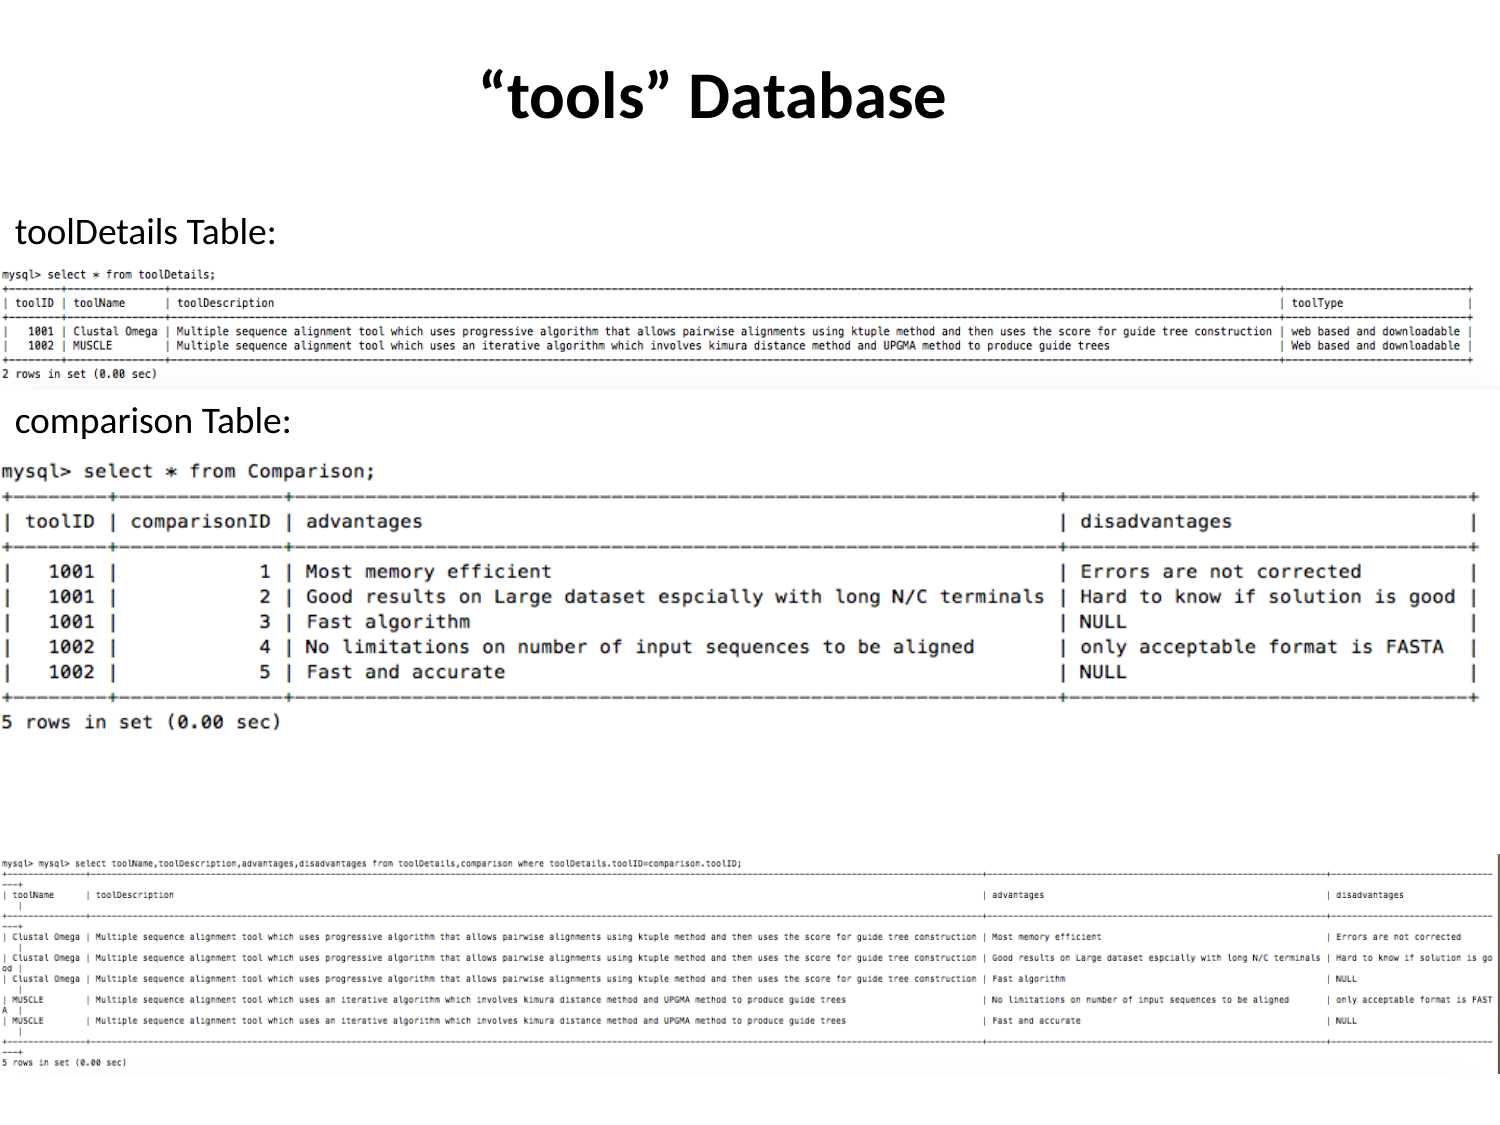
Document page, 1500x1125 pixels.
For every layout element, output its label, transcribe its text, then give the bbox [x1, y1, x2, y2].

text_box “tools” Database [219, 44, 1223, 140]
picture [0, 260, 1500, 390]
picture [0, 854, 1500, 1074]
text_box comparison Table: [0, 398, 1248, 449]
text_box toolDetails Table: [0, 199, 1281, 259]
picture [0, 460, 1500, 736]
